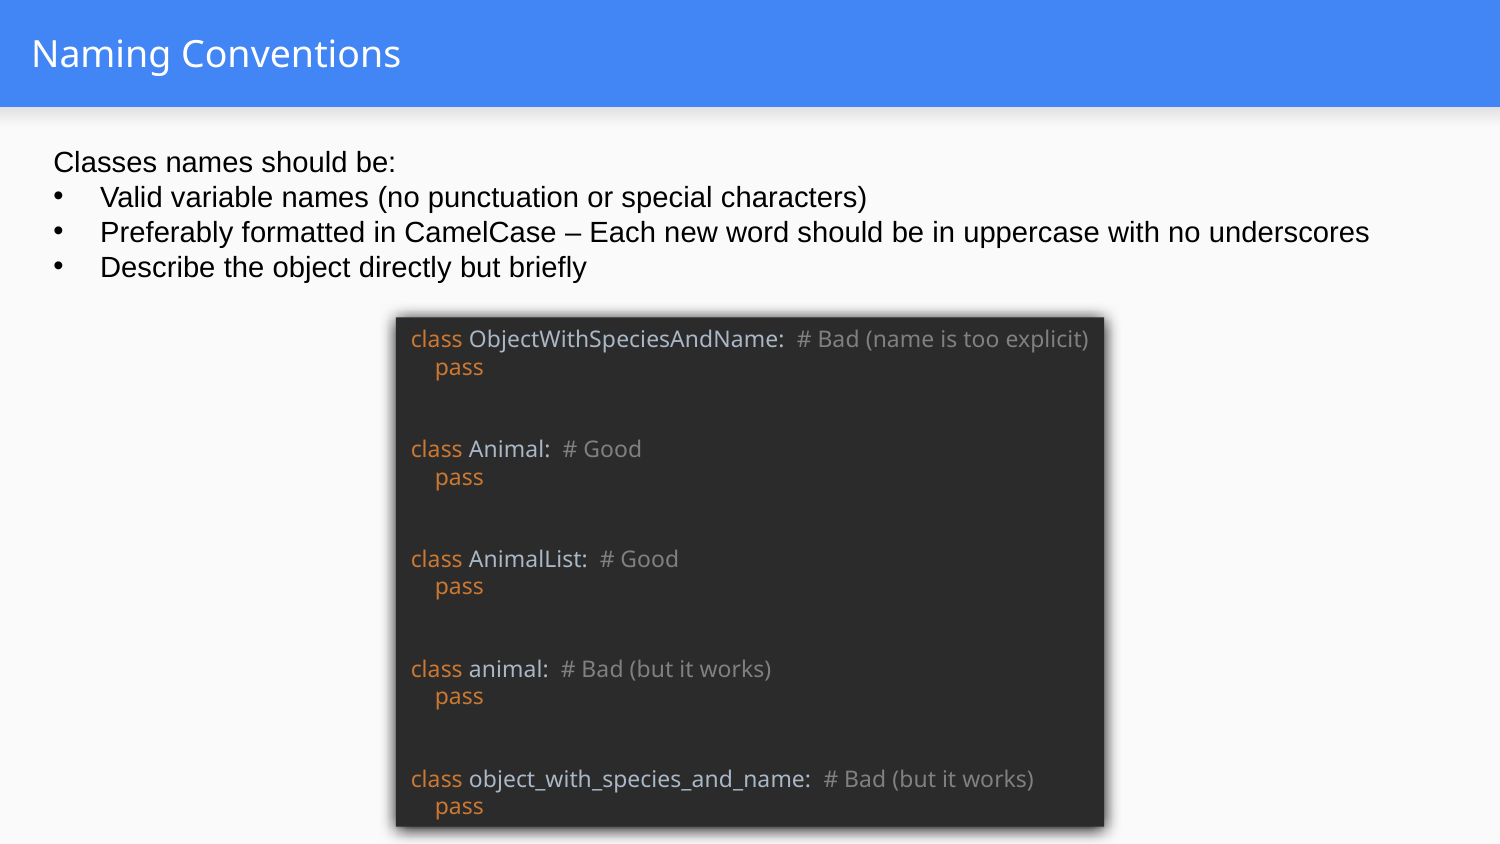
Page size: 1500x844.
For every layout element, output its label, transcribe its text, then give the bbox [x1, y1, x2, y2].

title Naming Conventions [16, 2, 1464, 102]
text_box class ObjectWithSpeciesAndName: # Bad (name is too explicit) pass class Animal: # Good pass class AnimalList: # Good pass class animal: # Bad (but it works) pass class object_with_species_and_name: # Bad (but it works) pass [395, 317, 1105, 827]
text_box Classes names should be: Valid variable names (no punctuation or special characters) Preferably formatted in CamelCase – Each new word should be in uppercase with no underscores Describe the object directly but briefly [38, 135, 1446, 361]
